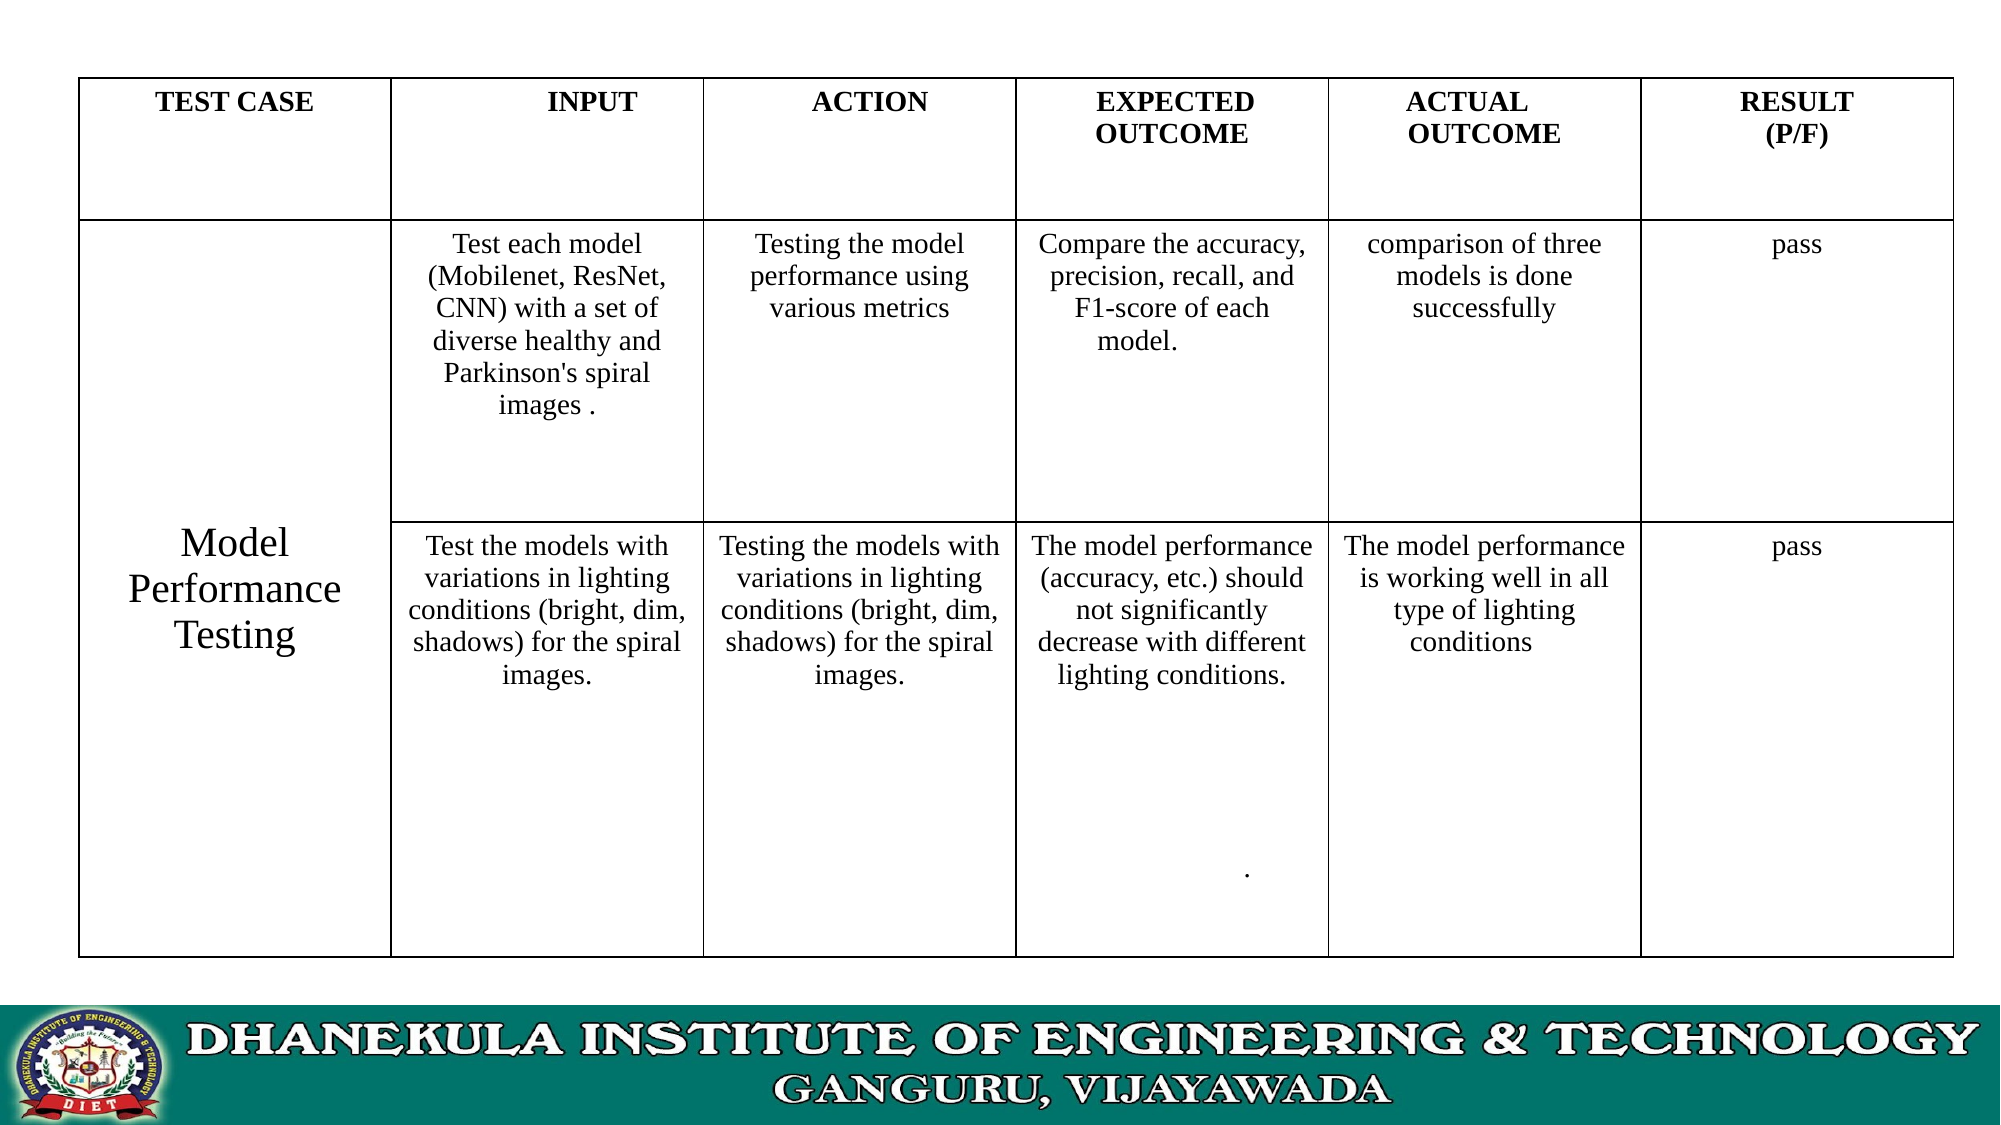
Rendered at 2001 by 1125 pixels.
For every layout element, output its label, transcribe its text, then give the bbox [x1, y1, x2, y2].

table_cell Model Performance Testing [80, 221, 390, 956]
table_cell Compare the accuracy, precision, recall, and F1-score of each model. [1017, 221, 1328, 521]
table_cell The model performance is working well in all type of lighting conditions [1329, 523, 1640, 956]
table_cell Testing the models with variations in lighting conditions (bright, dim, shadows) for the spiral images. [704, 523, 1015, 956]
table_cell pass [1642, 221, 1953, 521]
table_cell The model performance (accuracy, etc.) should not significantly decrease with different lighting conditions. . [1017, 523, 1328, 956]
table_cell pass [1642, 523, 1953, 956]
table_cell comparison of three models is done successfully [1329, 221, 1640, 521]
table_header TEST CASE [80, 79, 390, 219]
picture [0, 1005, 2000, 1125]
table_header RESULT (P/F) [1642, 79, 1953, 219]
table_cell Testing the model performance using various metrics [704, 221, 1015, 521]
table_cell Test each model (Mobilenet, ResNet, CNN) with a set of diverse healthy and Parkinson's spiral images . [392, 221, 703, 521]
table_header ACTUAL OUTCOME [1329, 79, 1640, 219]
table_cell Test the models with variations in lighting conditions (bright, dim, shadows) for the spiral images. [392, 523, 703, 956]
table_header EXPECTED OUTCOME [1017, 79, 1328, 219]
table_header AACTION [704, 79, 1015, 219]
table_header INPUTINPUT [392, 79, 703, 219]
